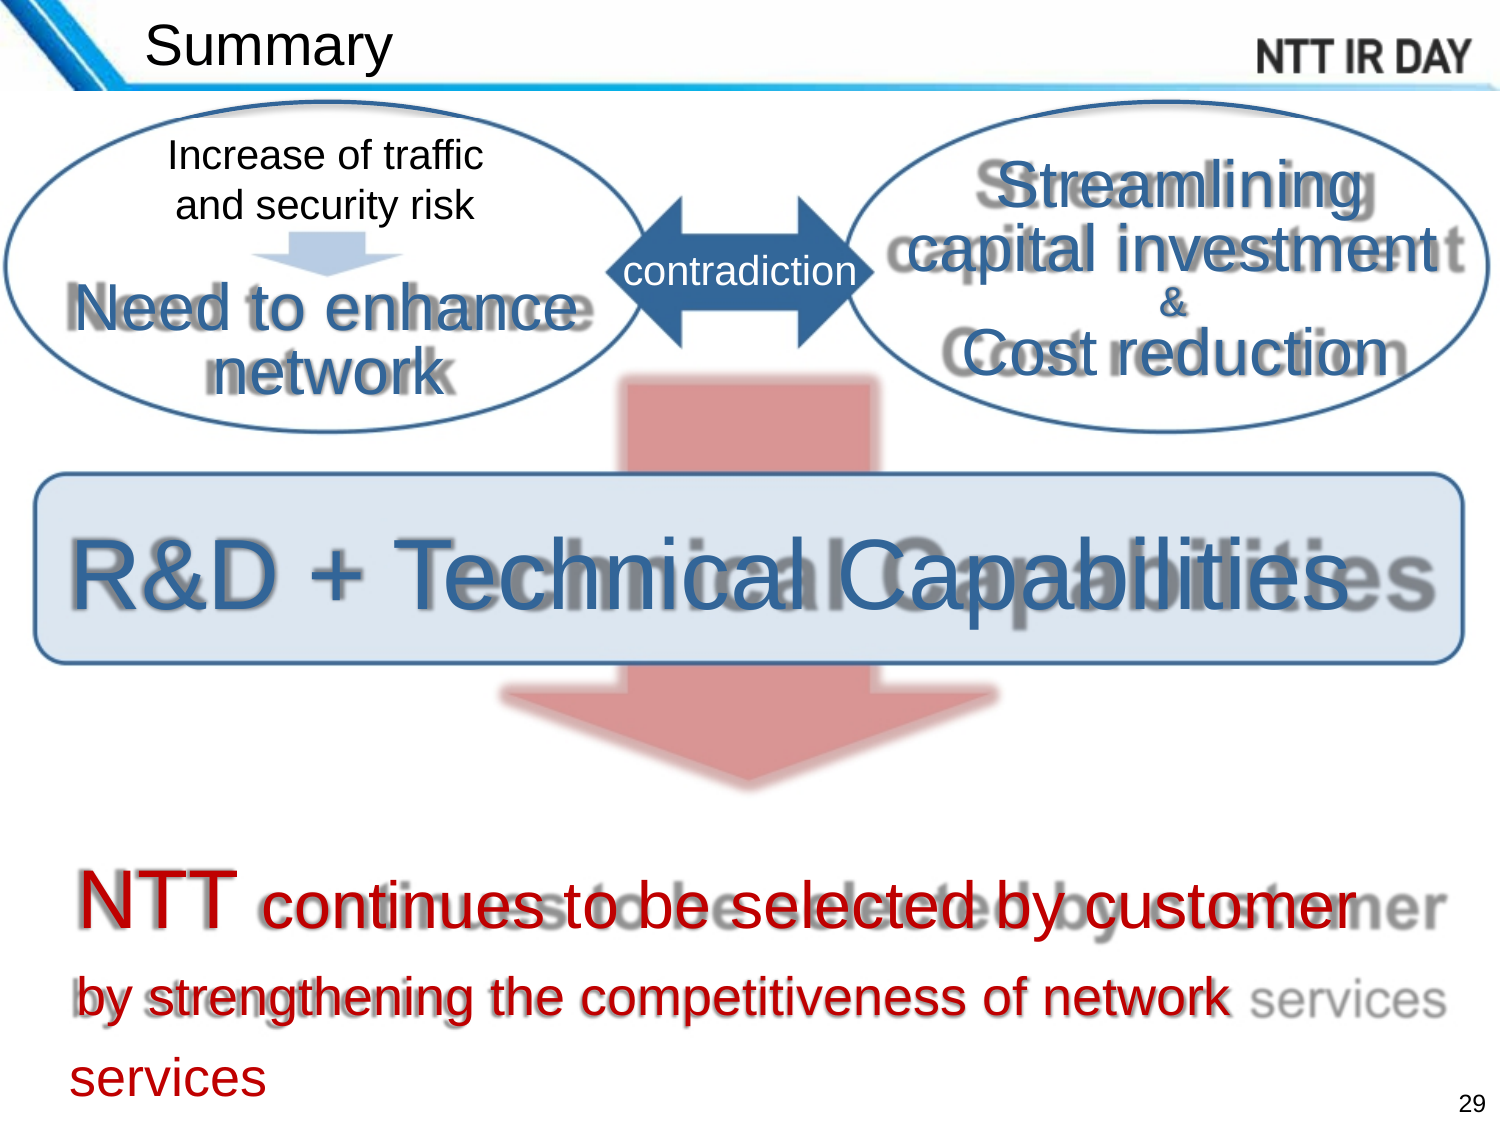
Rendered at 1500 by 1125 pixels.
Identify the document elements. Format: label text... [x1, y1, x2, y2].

text_box R&D + Technical Capabilities NTT continues to be selected by customer by strengthening the competitiveness of network services Copyright©2014 Nippon Telegraph and Telephone Corporation [69, 1075, 1438, 1115]
text_box 29 [1458, 1088, 1487, 1118]
picture [57, 0, 1500, 91]
text_box Summary Increase of traffic and security risk Need to enhance network [73, 100, 581, 117]
picture [0, 0, 108, 91]
text_box [1022, 100, 1311, 117]
picture [0, 118, 1500, 805]
picture [18, 813, 1500, 1066]
